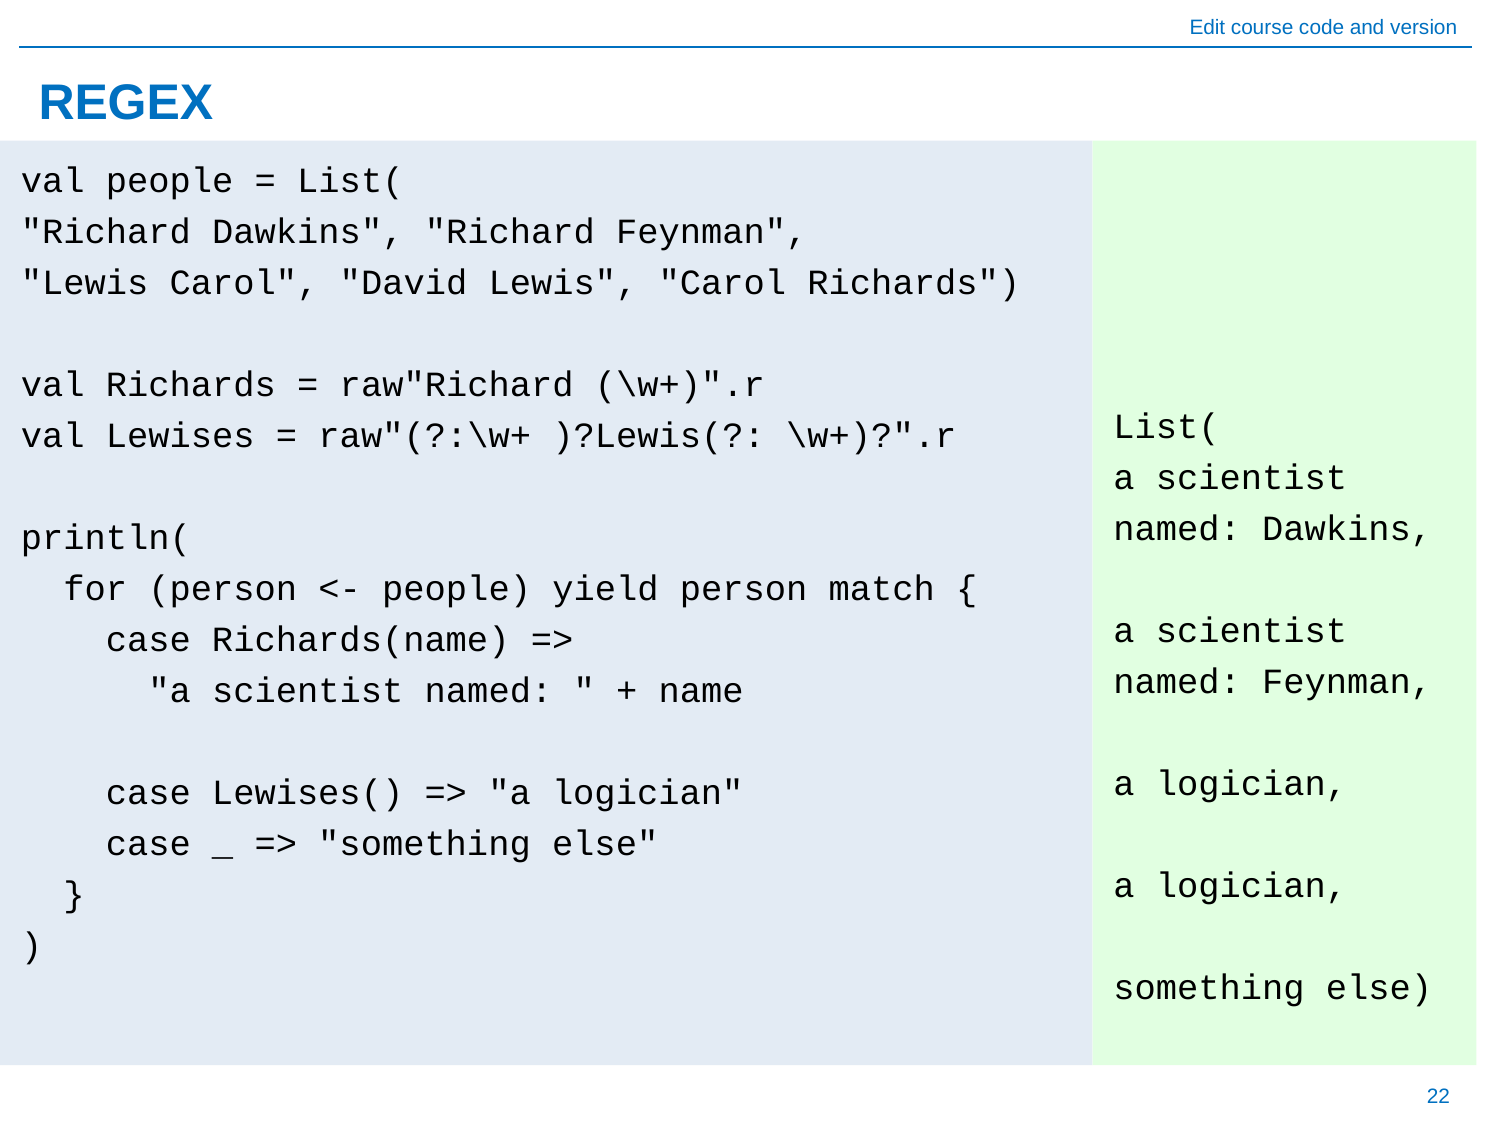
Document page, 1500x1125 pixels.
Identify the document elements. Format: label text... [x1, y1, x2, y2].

list List( a scientist named: Dawkins, a scientist named: Feynman, a logician, a logician, something else) [1092, 140, 1477, 1066]
title REGEX [23, 58, 1465, 140]
list val people = List( "Richard Dawkins", "Richard Feynman", "Lewis Carol", "David Lewis", "Carol Richards") val Richards = raw"Richard (\w+)".r val Lewises = raw"(?:\w+ )?Lewis(?: \w+)?".r println( for (person <- people) yield person match { case Richards(name) => "a scientist named: " + name case Lewises() => "a logician" case _ => "something else" } ) [0, 140, 1092, 1066]
